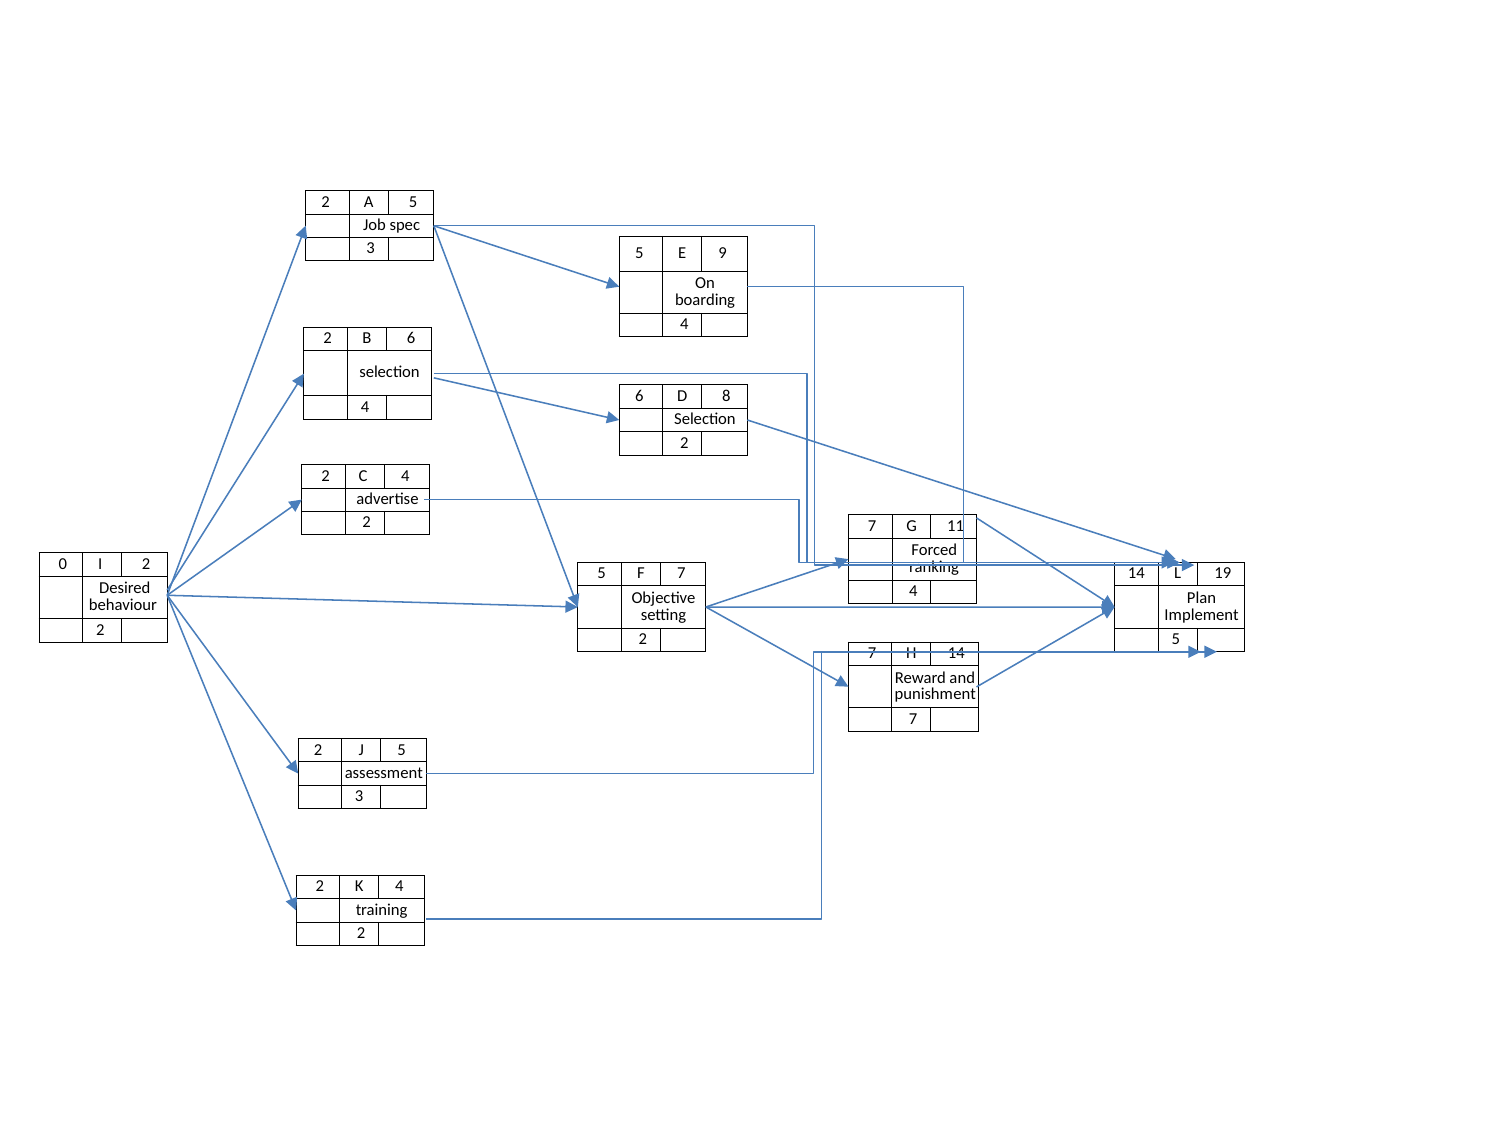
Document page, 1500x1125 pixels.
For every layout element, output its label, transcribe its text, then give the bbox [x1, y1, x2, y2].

table_cell Desired behaviour [83, 577, 160, 618]
table_cell [578, 629, 621, 649]
table_cell [578, 586, 621, 628]
table_header J [342, 739, 380, 761]
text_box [705, 574, 849, 605]
table_cell selection [348, 351, 427, 395]
table_cell [40, 577, 82, 618]
table_cell 3 [350, 238, 388, 260]
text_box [166, 225, 306, 374]
table_header F [622, 574, 660, 585]
table_cell [310, 238, 349, 260]
table_header 14 [931, 643, 971, 649]
table_header 5 [381, 739, 419, 761]
table_cell [297, 899, 339, 922]
table_header 14 [1119, 574, 1158, 585]
table_cell Plan Implement [1159, 586, 1244, 628]
table_header H [892, 643, 930, 649]
table_header 2 [304, 739, 341, 761]
table_header I [83, 553, 121, 576]
table_cell training [340, 899, 420, 922]
table_header 2 [122, 553, 160, 576]
table_header B [348, 328, 386, 350]
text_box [747, 419, 1176, 560]
table_cell [310, 396, 347, 419]
table_header 5 [389, 191, 433, 214]
table_cell [381, 786, 420, 808]
table_cell [852, 574, 892, 580]
table_cell [931, 581, 971, 603]
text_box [166, 373, 305, 502]
table_cell 2 [340, 923, 378, 945]
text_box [166, 499, 302, 592]
table_cell 3 [342, 786, 380, 808]
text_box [433, 373, 742, 498]
table_cell [122, 619, 160, 642]
table_header 19 [1198, 563, 1244, 585]
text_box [301, 595, 428, 608]
table_cell [379, 923, 424, 945]
table_cell Forced ranking [893, 574, 971, 580]
table_header 6 [387, 328, 427, 350]
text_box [976, 574, 1115, 606]
table_header A [350, 191, 388, 214]
table_header 4 [379, 876, 420, 898]
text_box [433, 574, 579, 608]
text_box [976, 612, 1115, 649]
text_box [433, 225, 1195, 566]
table_cell [306, 215, 349, 237]
table_header 7 [852, 643, 891, 649]
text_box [423, 499, 741, 563]
table_cell [389, 238, 427, 260]
table_cell [310, 512, 345, 534]
table_cell [1198, 629, 1244, 651]
table_cell [1119, 629, 1158, 649]
table_cell [40, 619, 82, 642]
table_cell assessment [342, 762, 420, 785]
table_cell 5 [1159, 629, 1197, 649]
table_cell advertise [346, 489, 427, 511]
table_header L [1159, 570, 1197, 585]
table_cell [852, 581, 892, 603]
table_cell 4 [348, 396, 386, 419]
table_header K [340, 876, 378, 898]
table_cell 2 [346, 512, 384, 534]
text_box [433, 225, 620, 287]
table_cell [301, 786, 341, 808]
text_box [433, 377, 620, 421]
table_cell [297, 923, 339, 945]
table_header 4 [385, 465, 427, 488]
table_header 2 [310, 328, 347, 350]
table_cell Objective setting [622, 586, 700, 628]
table_cell 2 [622, 629, 660, 649]
table_header 7 [661, 574, 700, 585]
table_header 2 [301, 876, 339, 898]
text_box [747, 286, 1180, 421]
table_cell [301, 762, 341, 785]
table_cell [387, 396, 426, 419]
table_cell [385, 512, 418, 534]
table_cell 2 [83, 619, 121, 642]
table_cell [310, 489, 345, 511]
table_header 2 [310, 465, 345, 488]
table_cell Job spec [350, 215, 433, 237]
table_cell 4 [893, 581, 930, 603]
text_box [425, 651, 1218, 920]
table_header 5 [582, 574, 621, 585]
table_header 2 [306, 191, 349, 214]
table_cell [310, 351, 347, 395]
table_cell [661, 629, 700, 649]
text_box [166, 595, 297, 911]
table_cell [1119, 586, 1158, 628]
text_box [705, 613, 849, 649]
table_header C [346, 465, 384, 488]
table_header 0 [40, 553, 82, 576]
